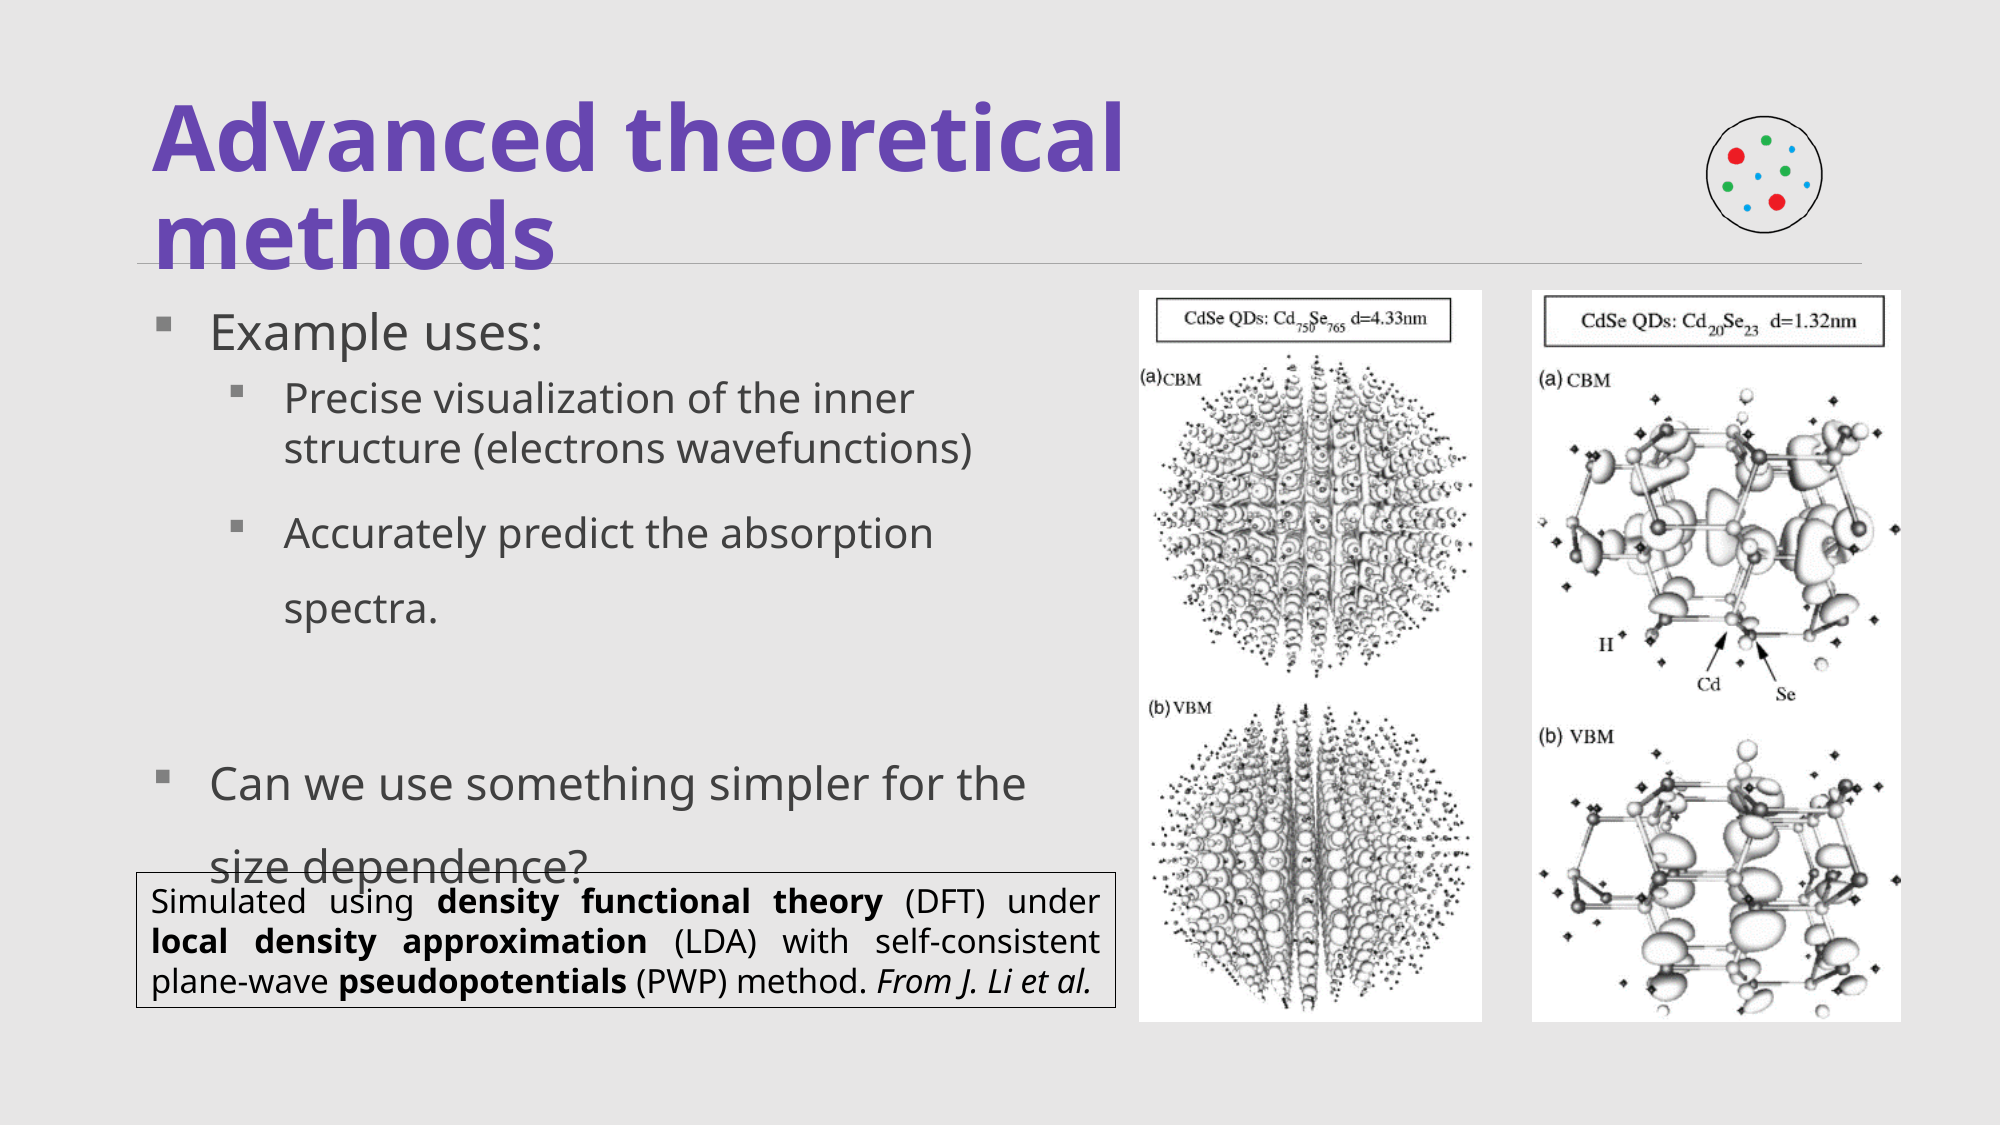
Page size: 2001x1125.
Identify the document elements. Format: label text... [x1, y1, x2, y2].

list Example uses: Precise visualization of the inner structure (electrons wavefunctions) Accurately predict the absorption spectra. Can we use something simpler for the size dependence? [137, 1008, 1092, 1014]
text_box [1139, 290, 1901, 1022]
list Example uses: Precise visualization of the inner structure (electrons wavefunctions) Accurately predict the absorption spectra. Can we use something simpler for the size dependence? [137, 299, 1092, 872]
picture [1704, 110, 1825, 235]
text_box Simulated using density functional theory (DFT) under local density approximation (LDA) with self-consistent plane-wave pseudopotentials (PWP) method. From J. Li et al. [136, 872, 1116, 1008]
title Advanced theoretical methods [137, 82, 1572, 300]
